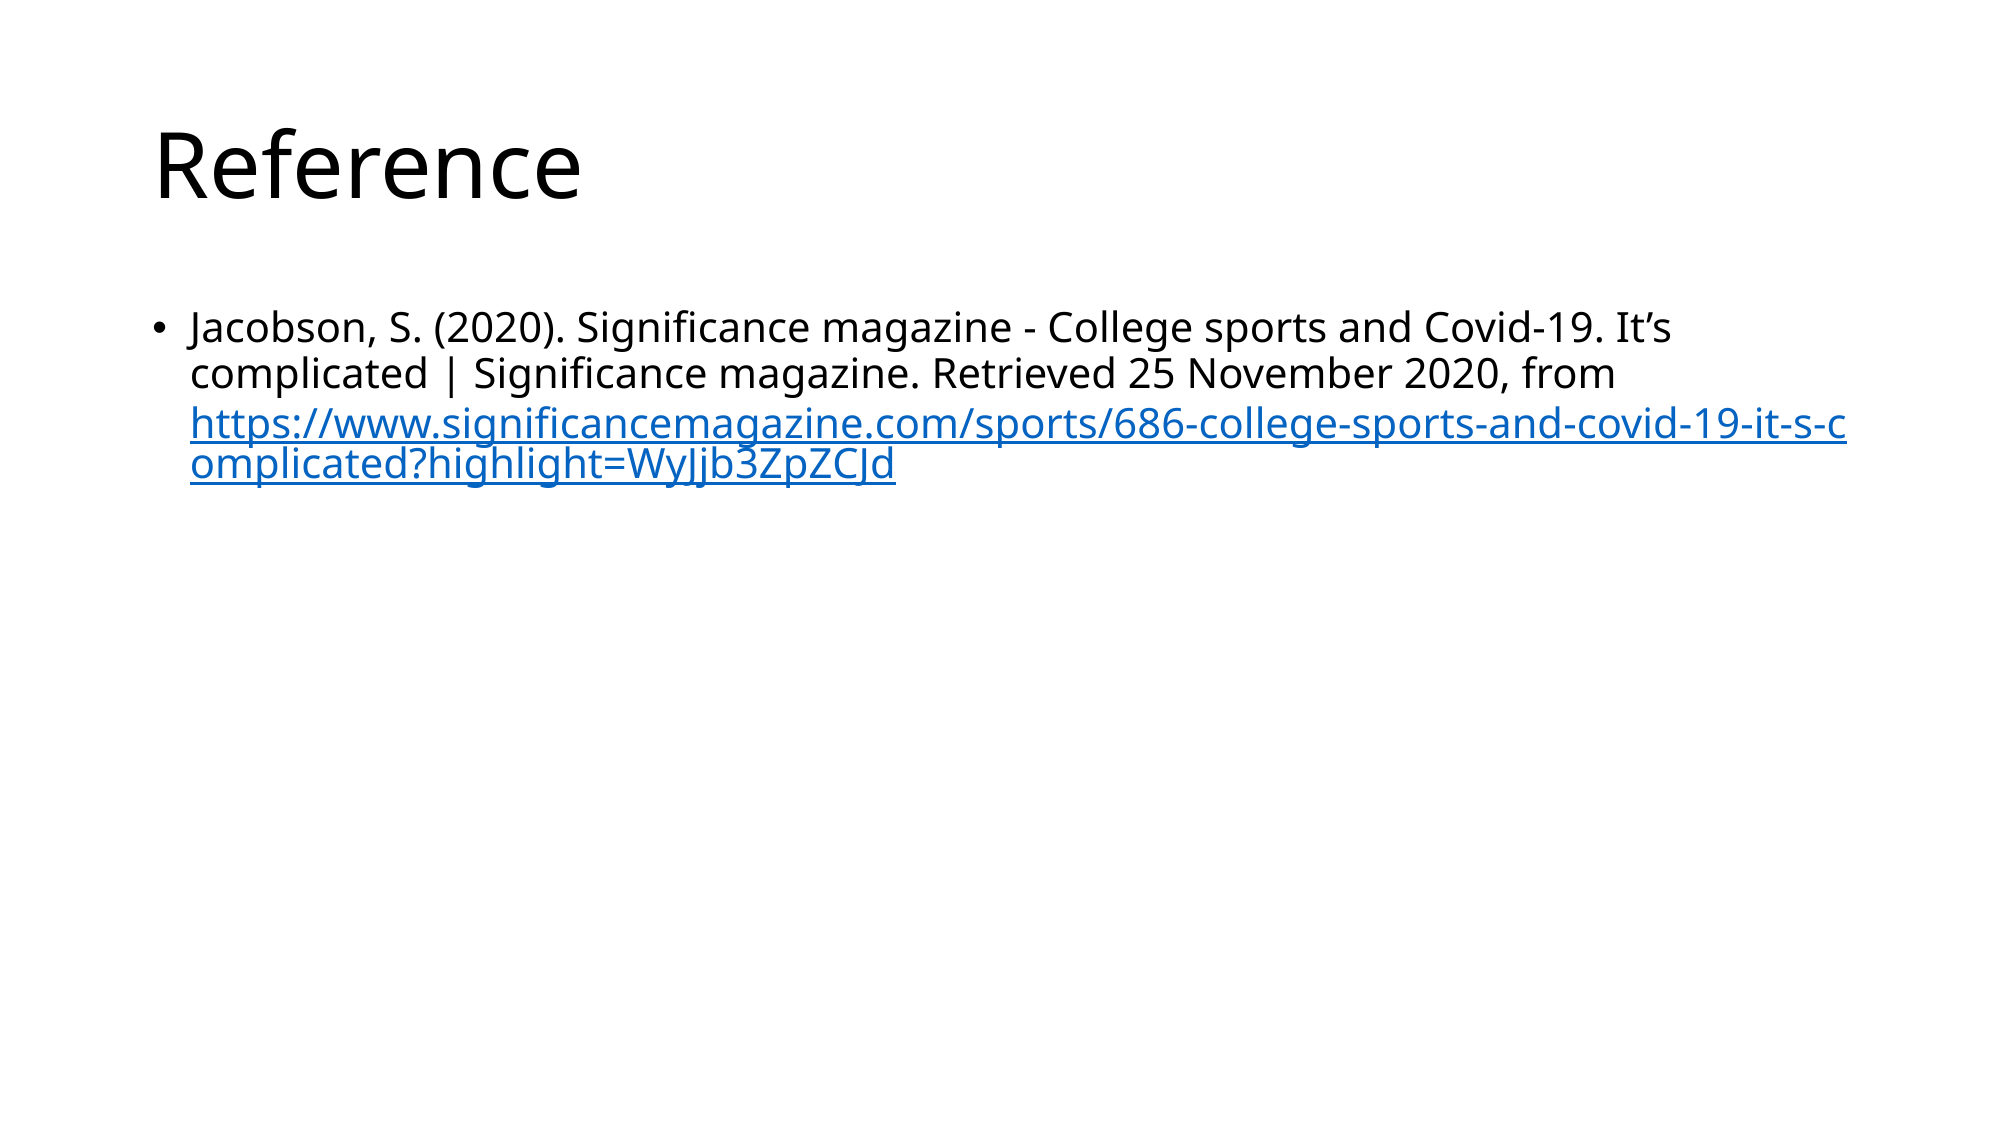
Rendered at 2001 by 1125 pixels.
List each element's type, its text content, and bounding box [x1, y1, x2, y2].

title Reference [137, 59, 1863, 278]
list Jacobson, S. (2020). Significance magazine - College sports and Covid-19. It’s complicated | Significance magazine. Retrieved 25 November 2020, from https://www.significancemagazine.com/sports/686-college-sports-and-covid-19-it-s-complicated?highlight=WyJjb3ZpZCJd [137, 299, 1863, 1014]
